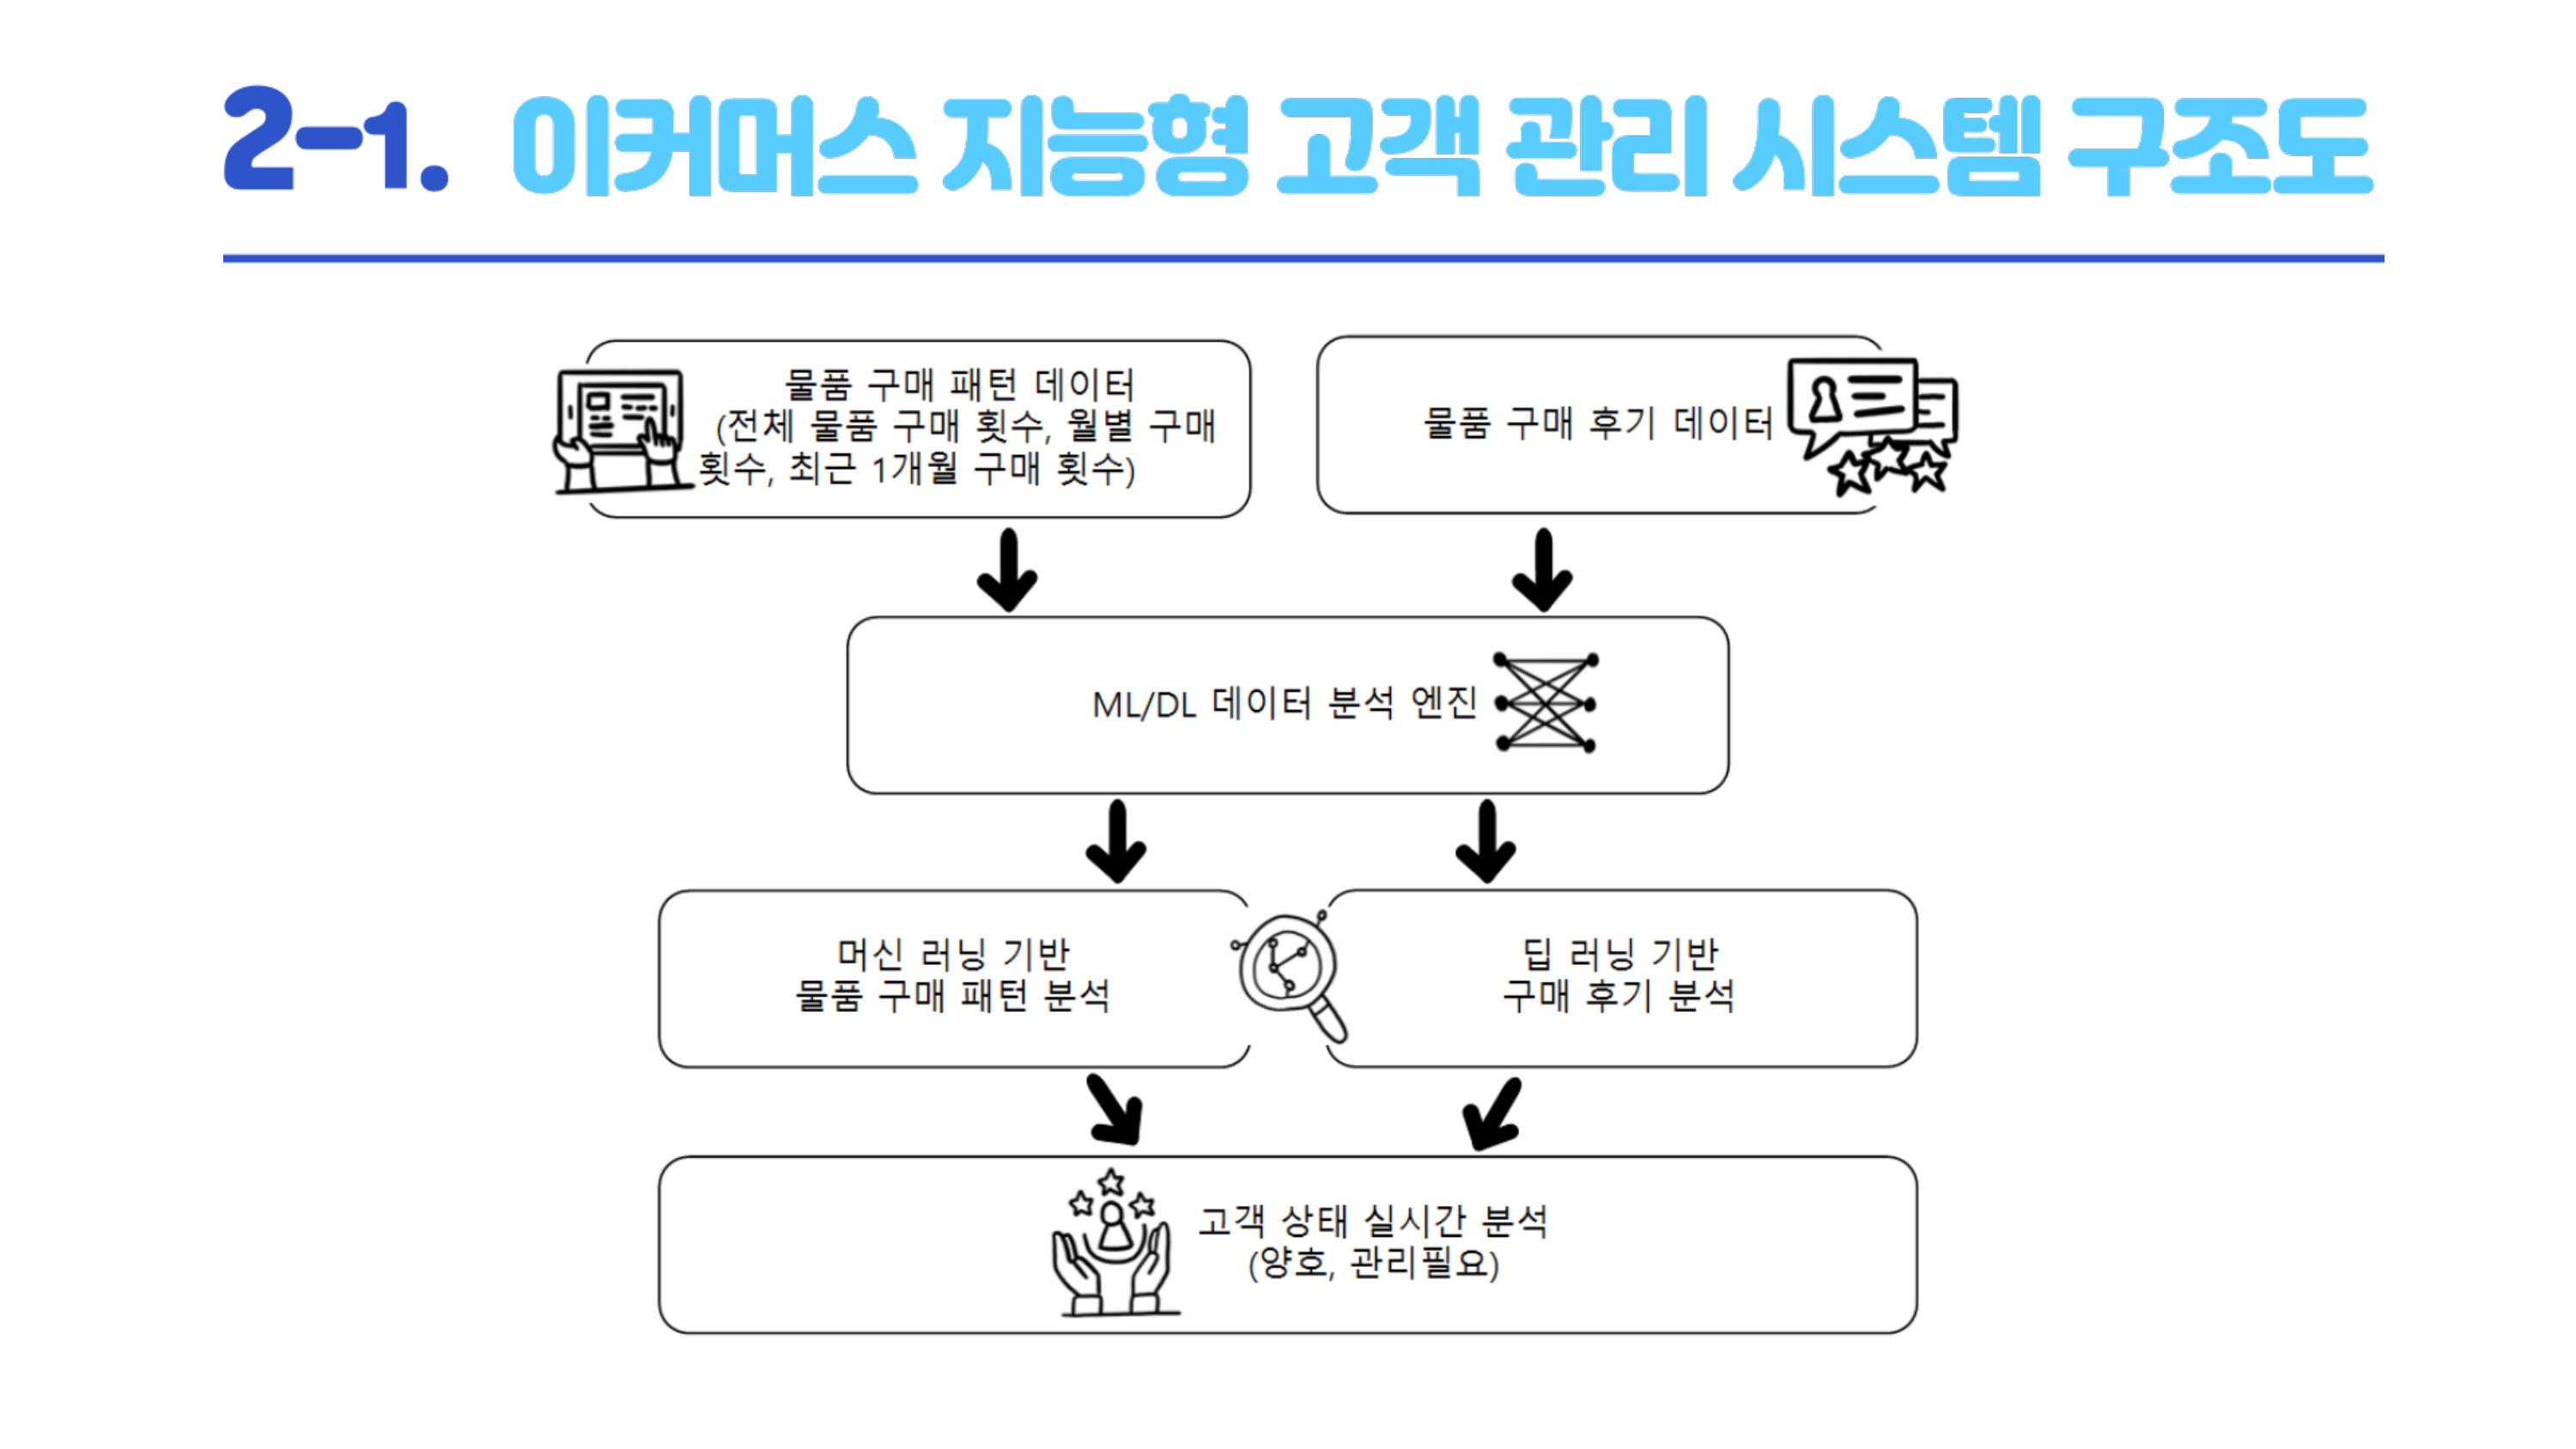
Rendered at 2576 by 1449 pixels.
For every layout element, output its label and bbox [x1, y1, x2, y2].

picture [151, 33, 2434, 262]
text_box [350, 310, 2226, 1365]
text_box [223, 243, 2385, 275]
